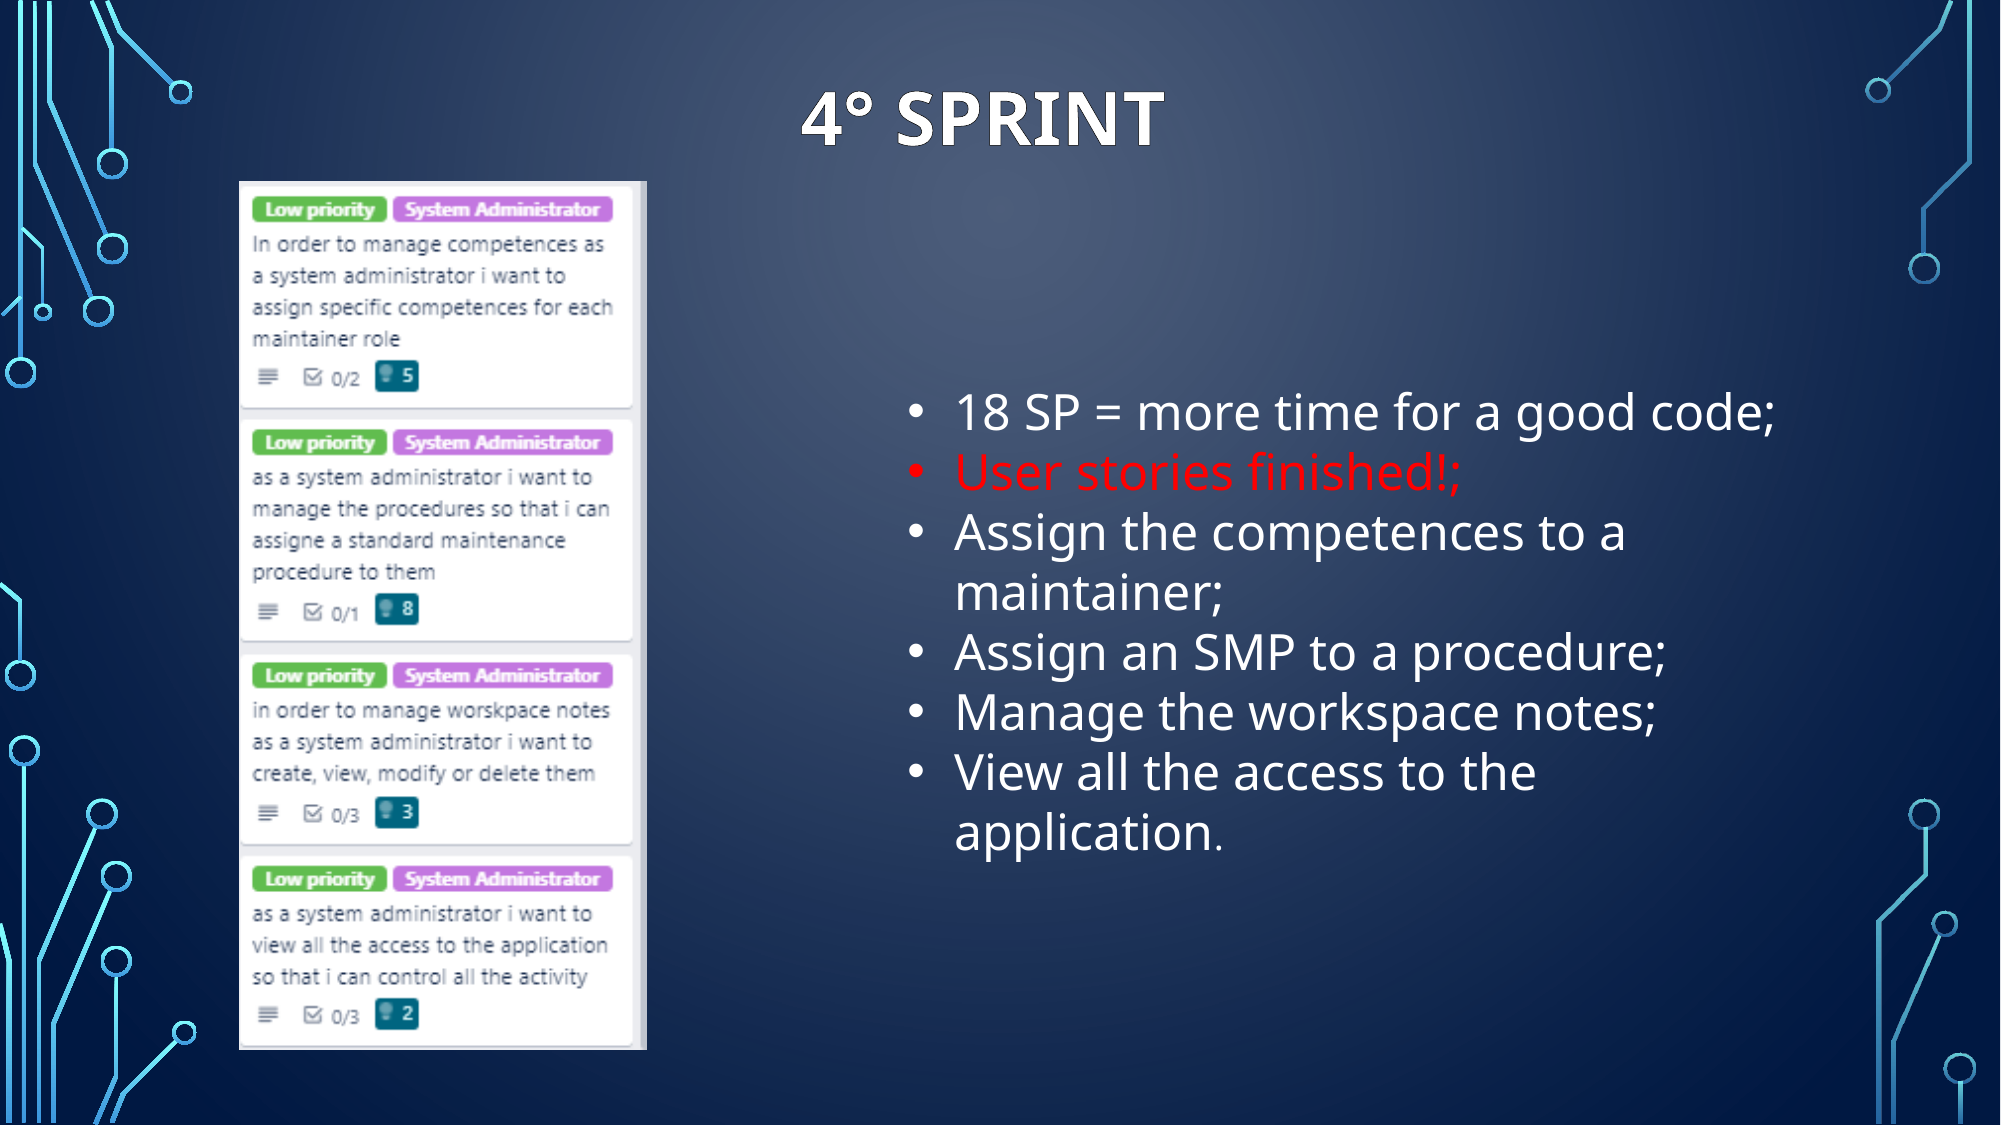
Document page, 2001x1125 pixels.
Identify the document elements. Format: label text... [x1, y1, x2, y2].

text_box 18 SP = more time for a good code; User stories finished!; Assign the competences to a maintainer; Assign an SMP to a procedure; Manage the workspace notes; View all the access to the application. [892, 373, 1815, 868]
title 4° sprint [785, 0, 1215, 243]
picture [239, 181, 647, 1051]
